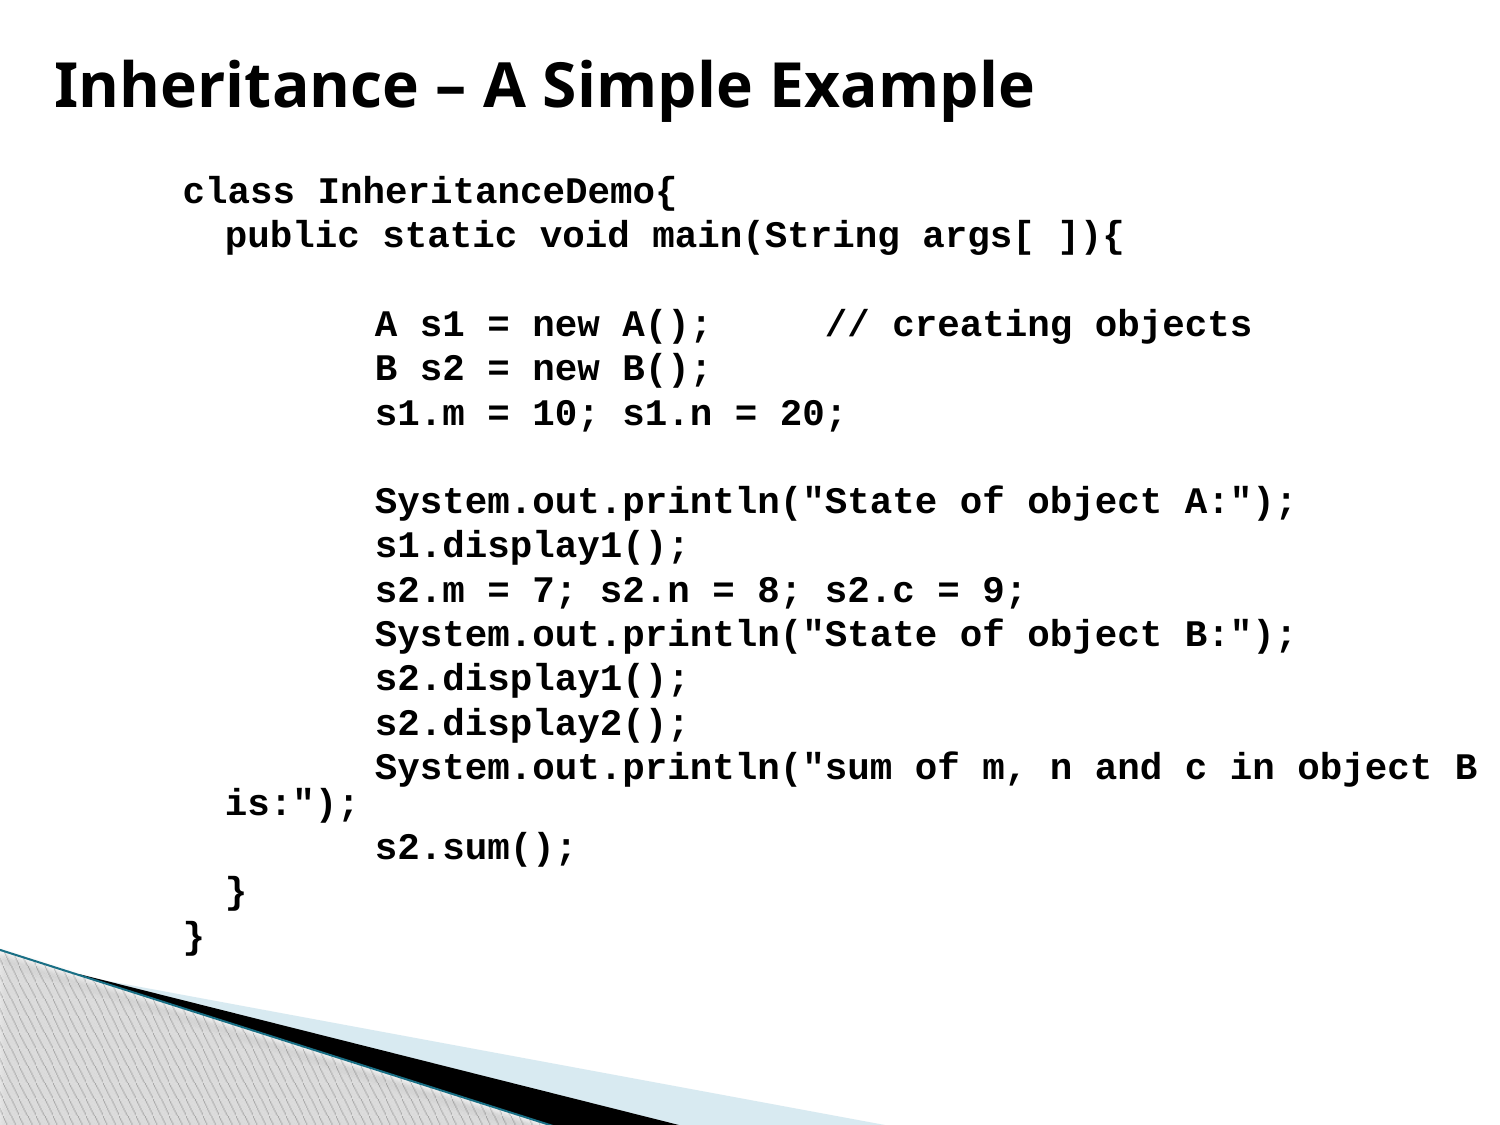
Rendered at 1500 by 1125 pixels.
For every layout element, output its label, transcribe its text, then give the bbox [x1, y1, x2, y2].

title Inheritance – A Simple Example [39, 37, 1500, 128]
list class InheritanceDemo{ public static void main(String args[ ]){ A s1 = new A(); // creating objects B s2 = new B(); s1.m = 10; s1.n = 20; System.out.println("State of object A:"); s1.display1(); s2.m = 7; s2.n = 8; s2.c = 9; System.out.println("State of object B:"); s2.display1(); s2.display2(); System.out.println("sum of m, n and c in object B is:"); s2.sum(); } } [150, 167, 1500, 993]
